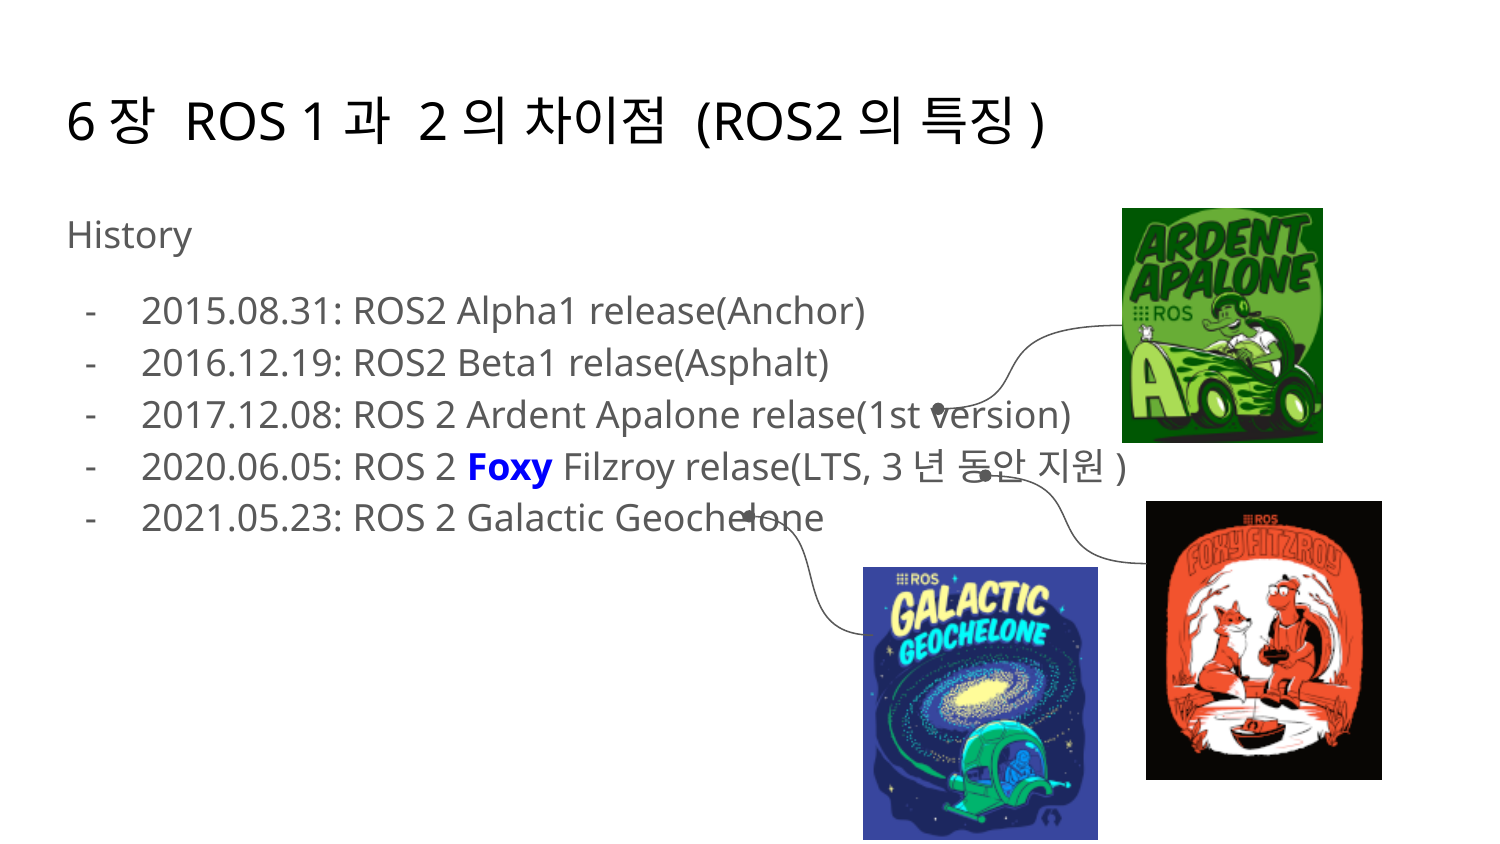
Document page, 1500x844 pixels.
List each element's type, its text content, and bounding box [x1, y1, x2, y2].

picture [1146, 501, 1382, 780]
picture [1121, 207, 1323, 443]
title 6장 ROS 1과 2의 차이점 (ROS2의 특징) [51, 72, 1449, 167]
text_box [938, 325, 1123, 410]
picture [862, 566, 1098, 840]
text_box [985, 475, 1147, 564]
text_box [748, 516, 874, 636]
list History 2015.08.31: ROS2 Alpha1 release(Anchor) 2016.12.19: ROS2 Beta1 relase(Asphalt) 2017.12.08: ROS 2 Ardent Apalone relase(1st version) 2020.06.05: ROS 2 Foxy Filzroy relase(LTS, 3년 동안 지원) 2021.05.23: ROS 2 Galactic Geochelone [51, 189, 1449, 750]
